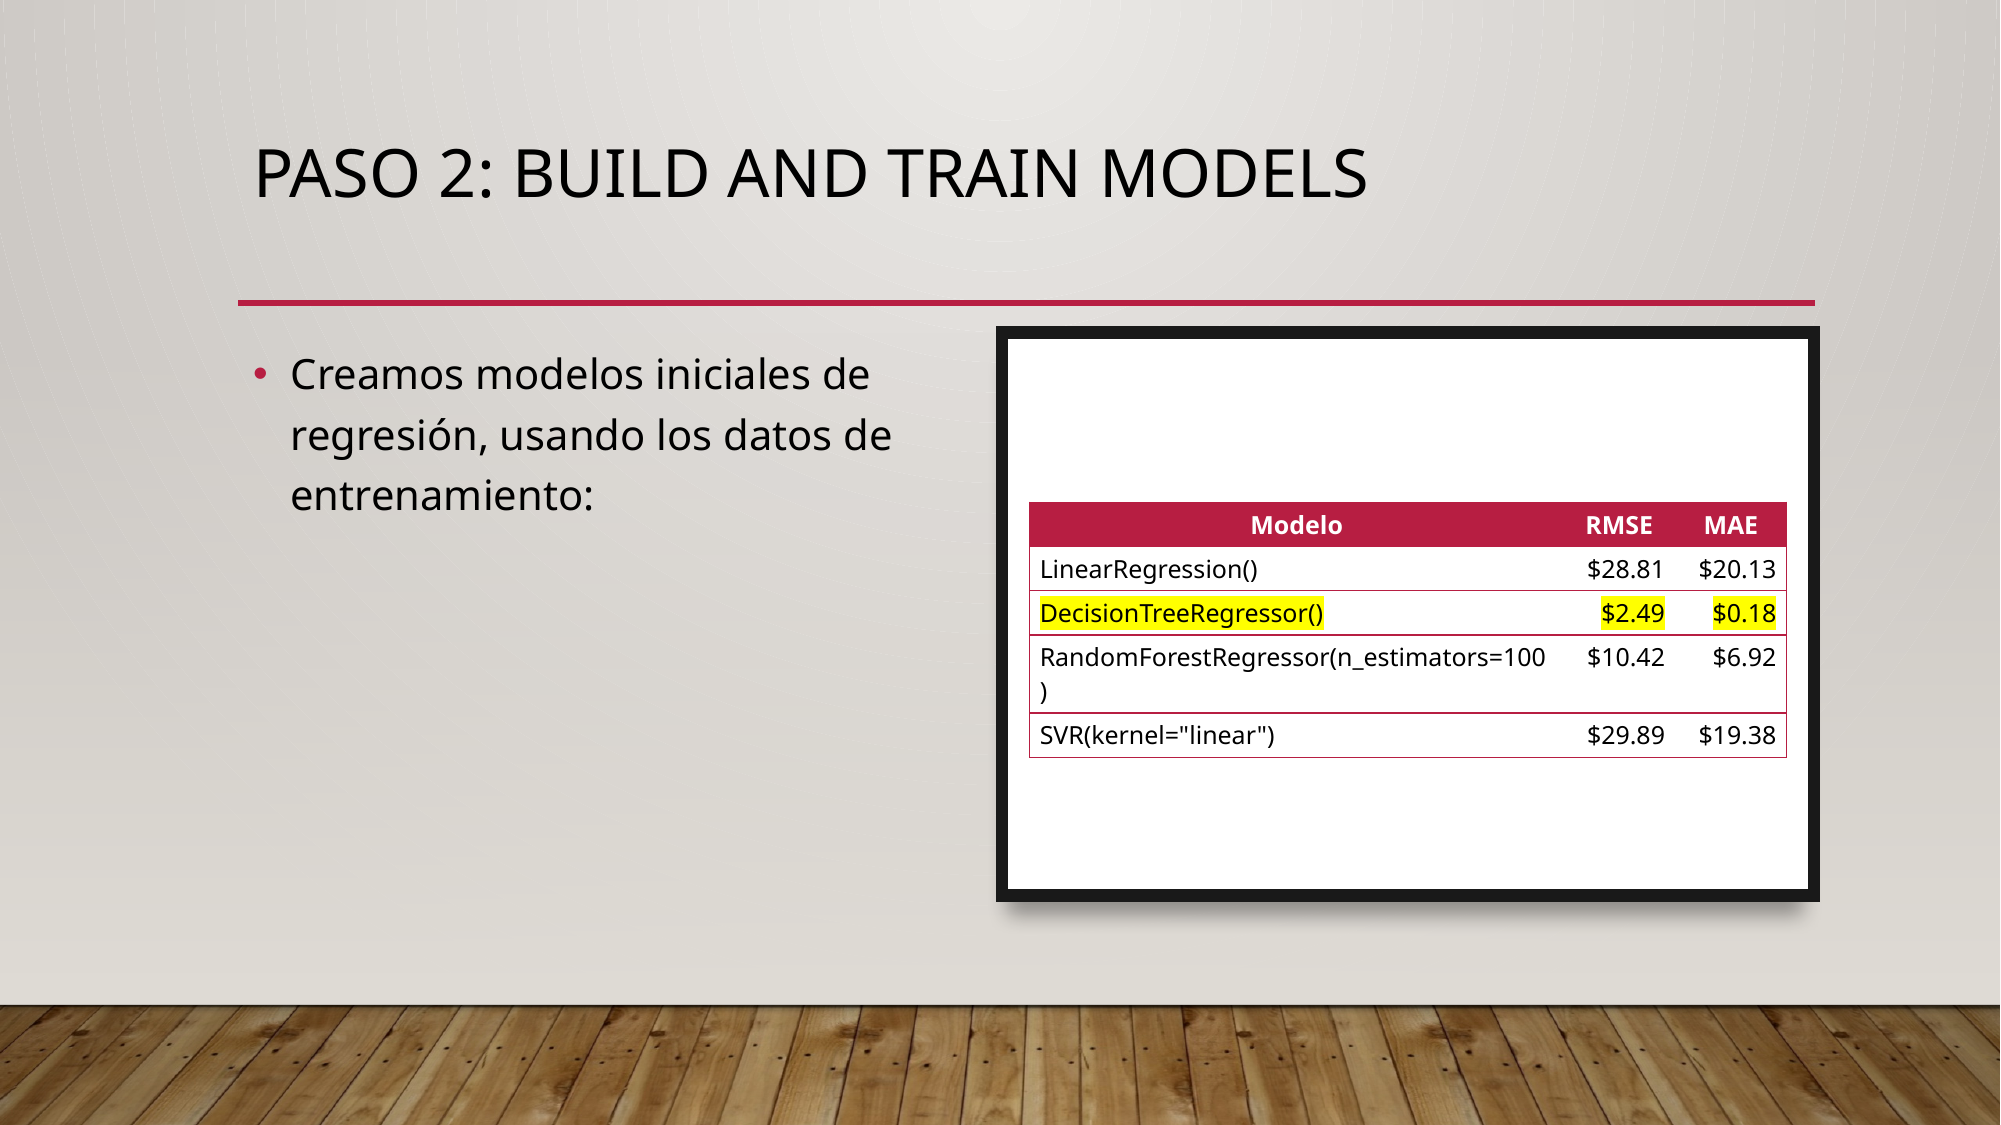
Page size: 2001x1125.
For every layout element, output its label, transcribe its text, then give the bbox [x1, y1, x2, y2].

title Paso 2: Build and train models [238, 131, 1814, 305]
list Creamos modelos iniciales de regresión, usando los datos de entrenamiento: [238, 330, 921, 897]
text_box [1001, 329, 1815, 897]
picture [0, 1005, 2000, 1125]
